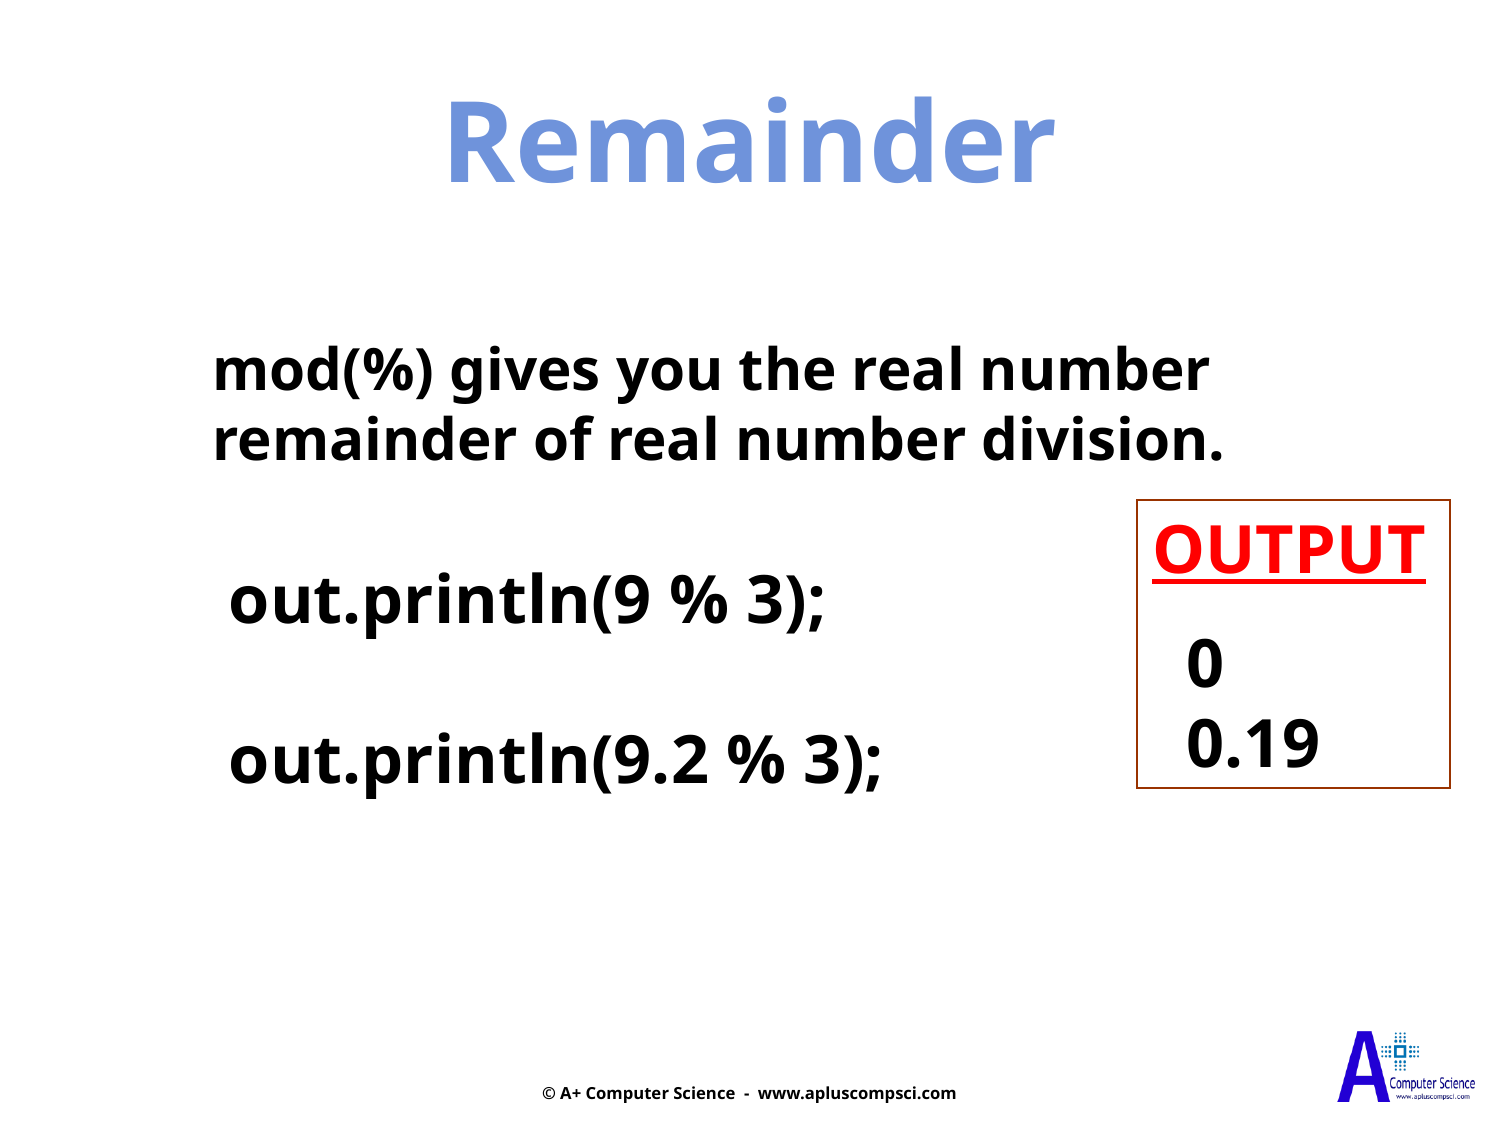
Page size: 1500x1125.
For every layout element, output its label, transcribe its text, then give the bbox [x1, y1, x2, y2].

text_box Remainder [0, 62, 1500, 213]
picture [1337, 1031, 1475, 1102]
text_box OUTPUT 0 0.19 [1137, 499, 1450, 788]
text_box out.println(9 % 3); out.println(9.2 % 3); [213, 549, 900, 805]
text_box mod(%) gives you the real number remainder of real number division. [197, 324, 1241, 480]
footer © A+ Computer Science - www.apluscompsci.com [512, 1024, 988, 1101]
